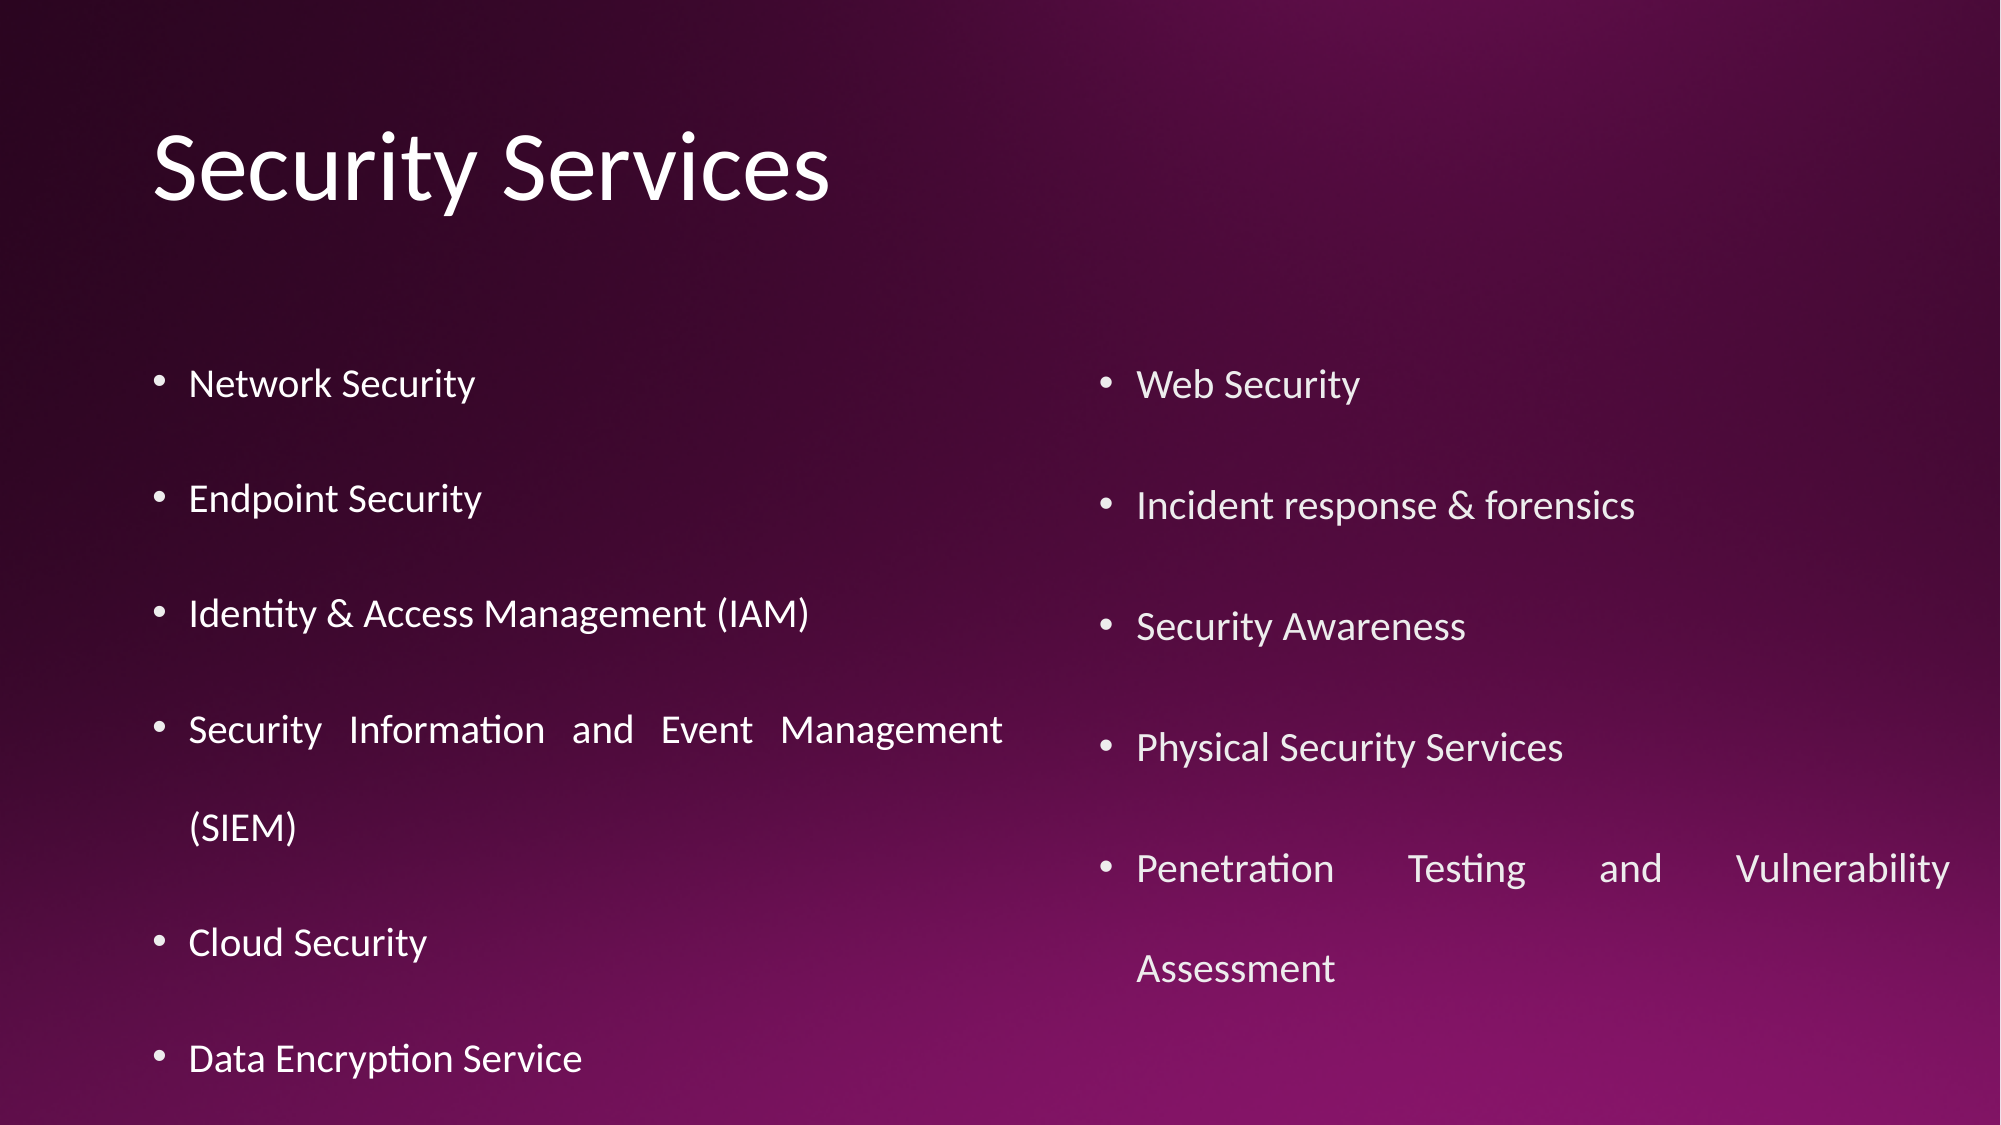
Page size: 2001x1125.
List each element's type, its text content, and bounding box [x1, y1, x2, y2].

text_box Web Security Incident response & forensics Security Awareness Physical Security Services Penetration Testing and Vulnerability Assessment [1084, 299, 1966, 1088]
list Network Security Endpoint Security Identity & Access Management (IAM) Security Information and Event Management (SIEM) Cloud Security Data Encryption Service [137, 299, 1019, 1088]
title Security Services [137, 59, 1149, 278]
picture [0, 0, 2001, 1125]
